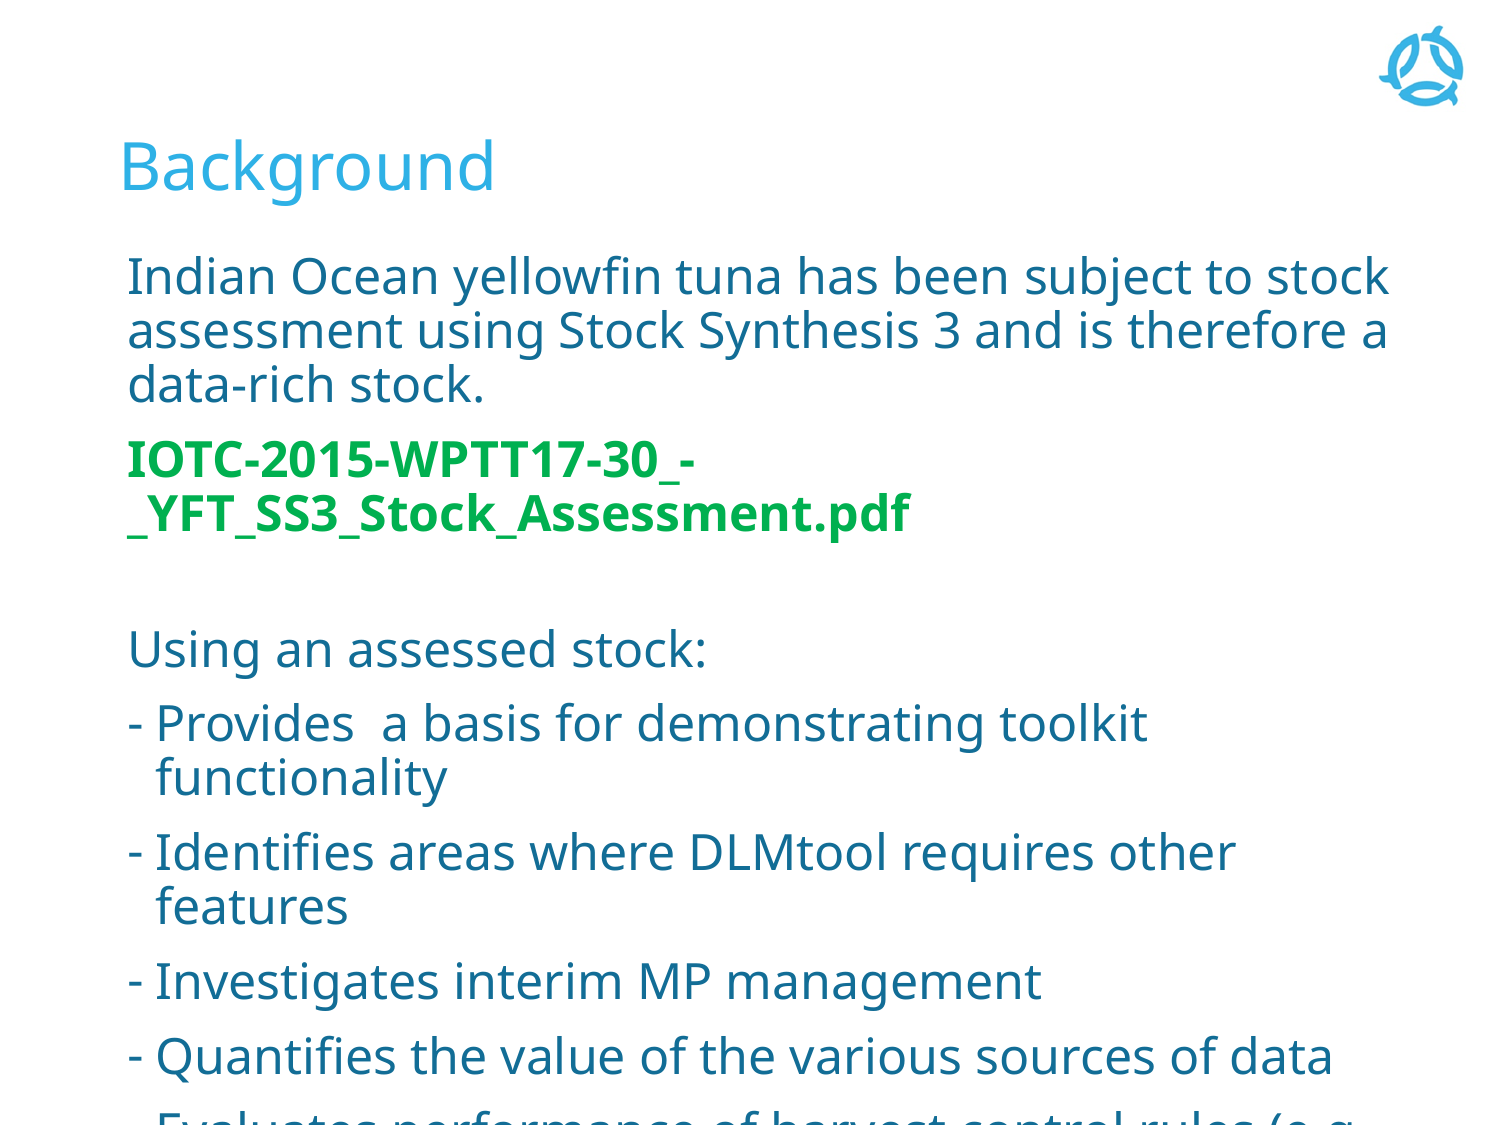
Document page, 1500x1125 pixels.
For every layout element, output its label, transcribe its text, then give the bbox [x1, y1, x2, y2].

title Background [103, 59, 1397, 278]
list Indian Ocean yellowfin tuna has been subject to stock assessment using Stock Synthesis 3 and is therefore a data-rich stock. IOTC-2015-WPTT17-30_-_YFT_SS3_Stock_Assessment.pdf Using an assessed stock: Provides a basis for demonstrating toolkit functionality Identifies areas where DLMtool requires other features Investigates interim MP management Quantifies the value of the various sources of data Evaluates performance of harvest control rules (e.g. 40-10) [112, 243, 1424, 958]
picture [1376, 22, 1471, 112]
